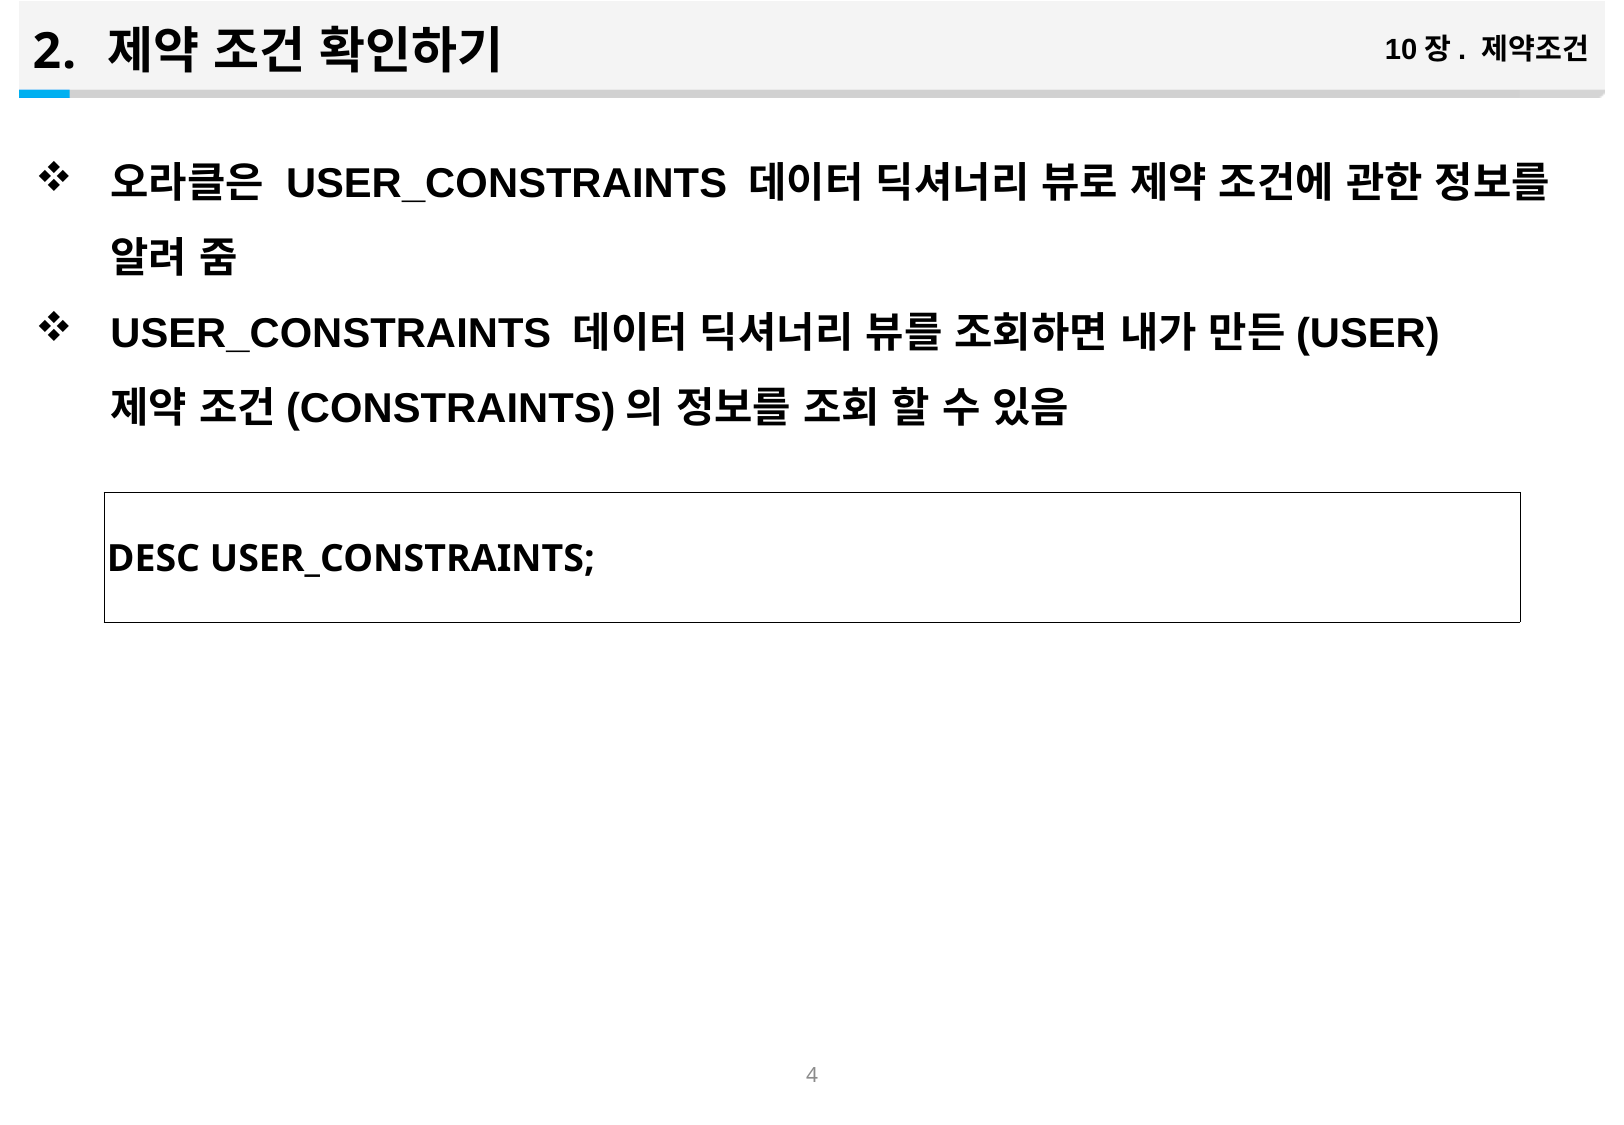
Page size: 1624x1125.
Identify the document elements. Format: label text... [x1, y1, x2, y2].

list 제약 조건 확인하기 [17, 11, 1167, 85]
slide_number 3 [622, 1045, 1002, 1106]
table_header DESC USER_CONSTRAINTS; [105, 493, 1520, 622]
text_box 10장. 제약조건 [1369, 22, 1605, 73]
text_box 오라클은 USER_CONSTRAINTS 데이터 딕셔너리 뷰로 제약 조건에 관한 정보를 알려 줌 USER_CONSTRAINTS 데이터 딕셔너리 뷰를 조회하면 내가 만든(USER) 제약 조건(CONSTRAINTS)의 정보를 조회 할 수 있음 [20, 123, 1602, 889]
picture [19, 1, 1605, 98]
